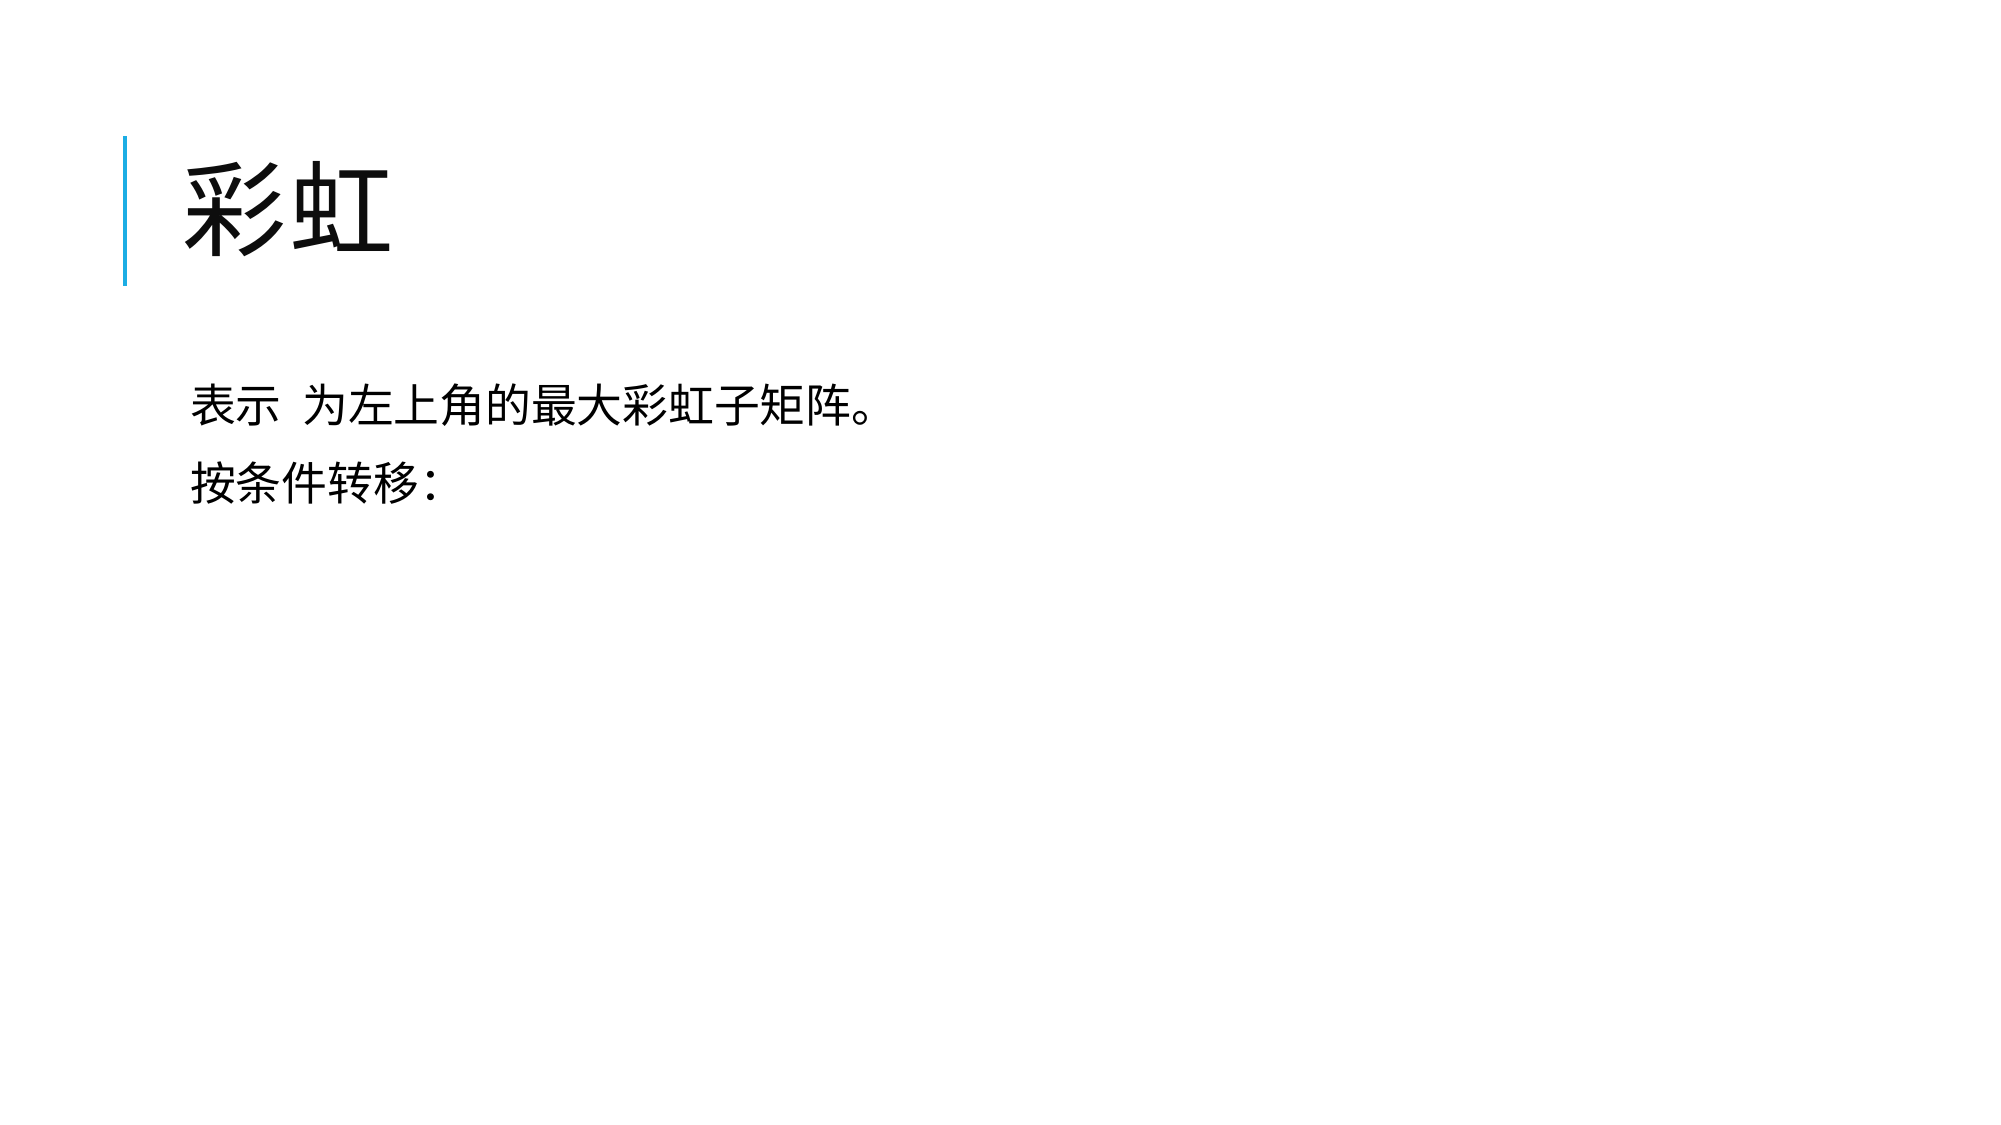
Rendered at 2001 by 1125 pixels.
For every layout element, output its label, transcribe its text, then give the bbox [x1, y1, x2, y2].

title 彩虹 [168, 96, 1763, 342]
